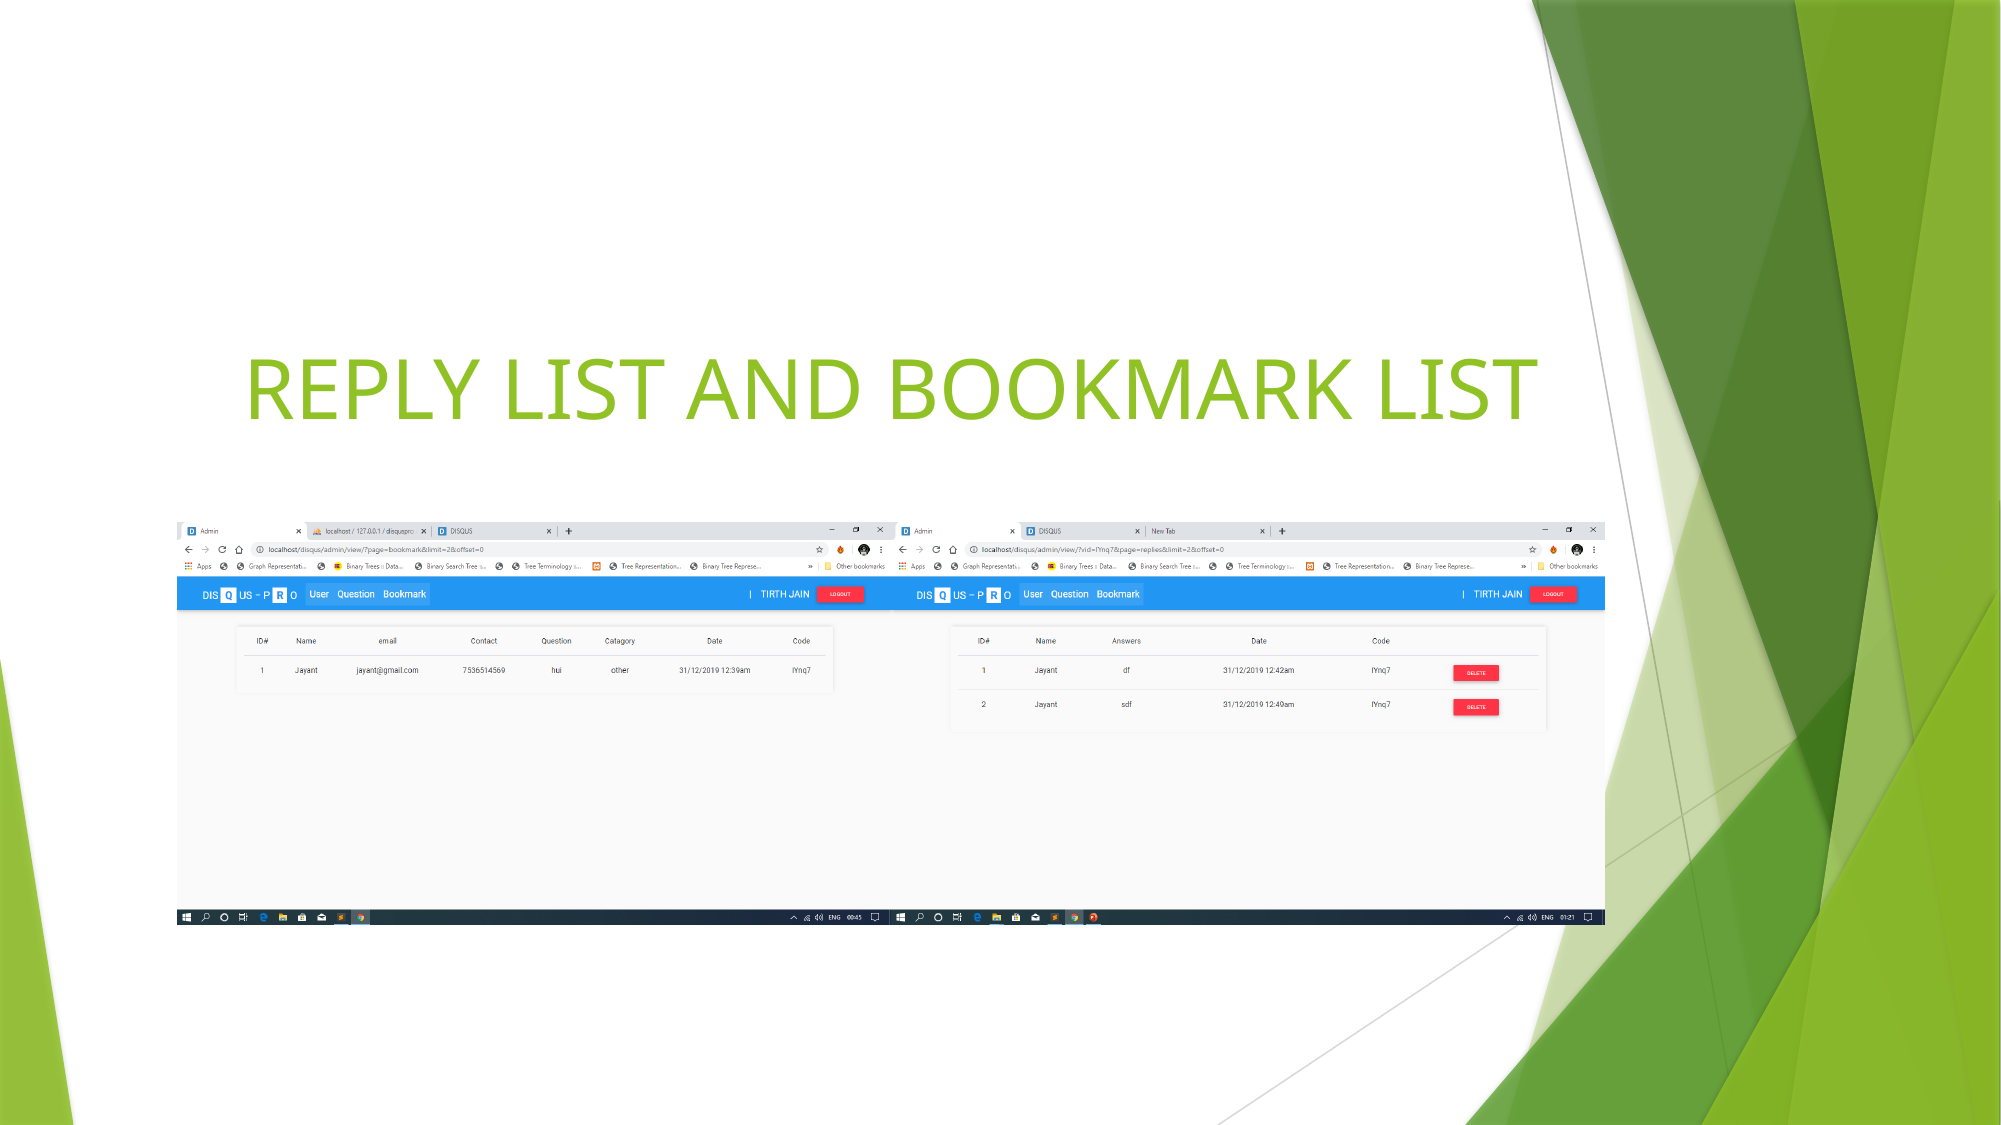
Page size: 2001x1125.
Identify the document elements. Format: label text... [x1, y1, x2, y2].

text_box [177, 522, 1606, 925]
title REPLY LIST AND BOOKMARK LIST [47, 225, 1735, 444]
